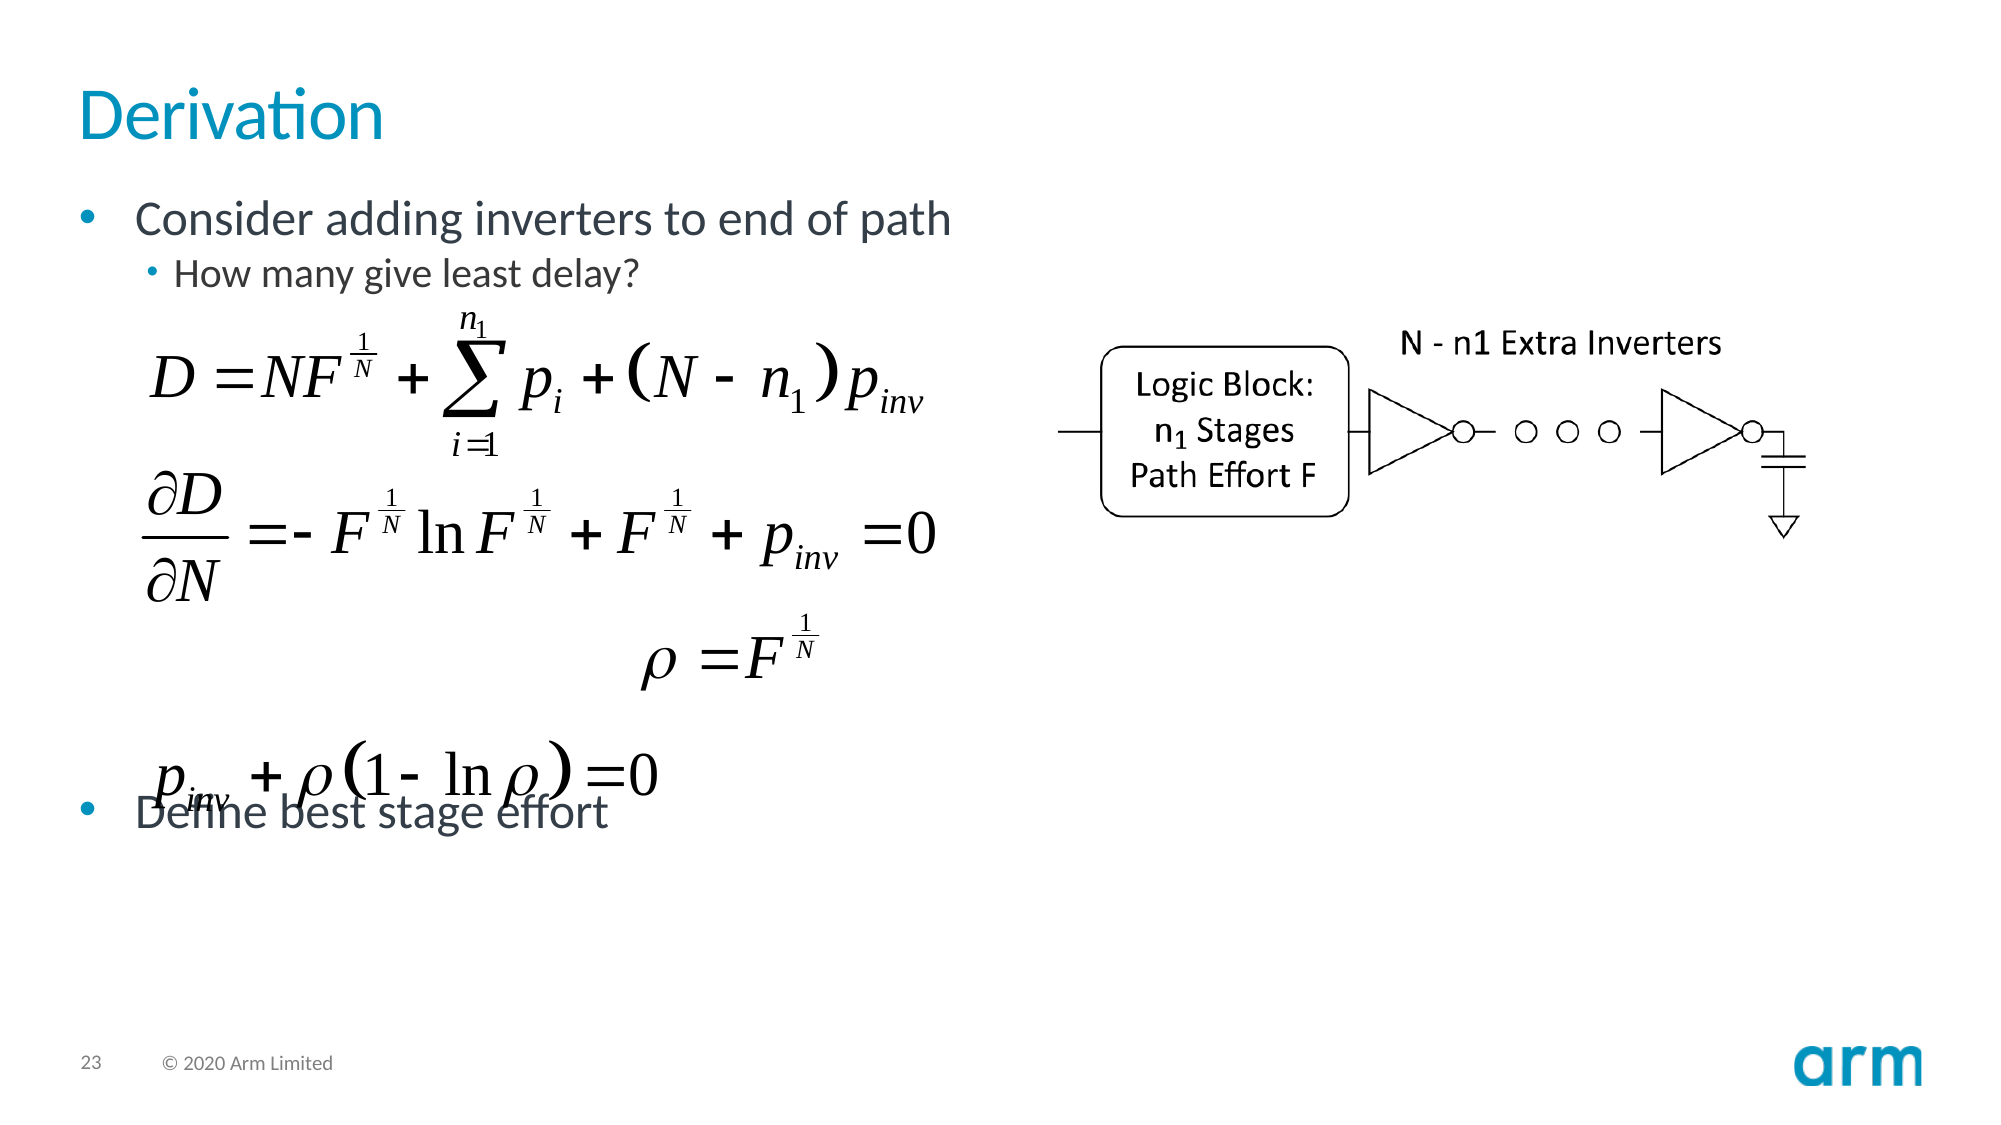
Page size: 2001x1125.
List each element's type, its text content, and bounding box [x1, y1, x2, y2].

list Consider adding inverters to end of path How many give least delay? Define best stage effort [78, 185, 1923, 941]
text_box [138, 461, 941, 608]
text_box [636, 607, 824, 698]
picture [1052, 297, 1818, 541]
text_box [144, 737, 662, 823]
title Derivation [78, 78, 1922, 185]
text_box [144, 297, 935, 461]
